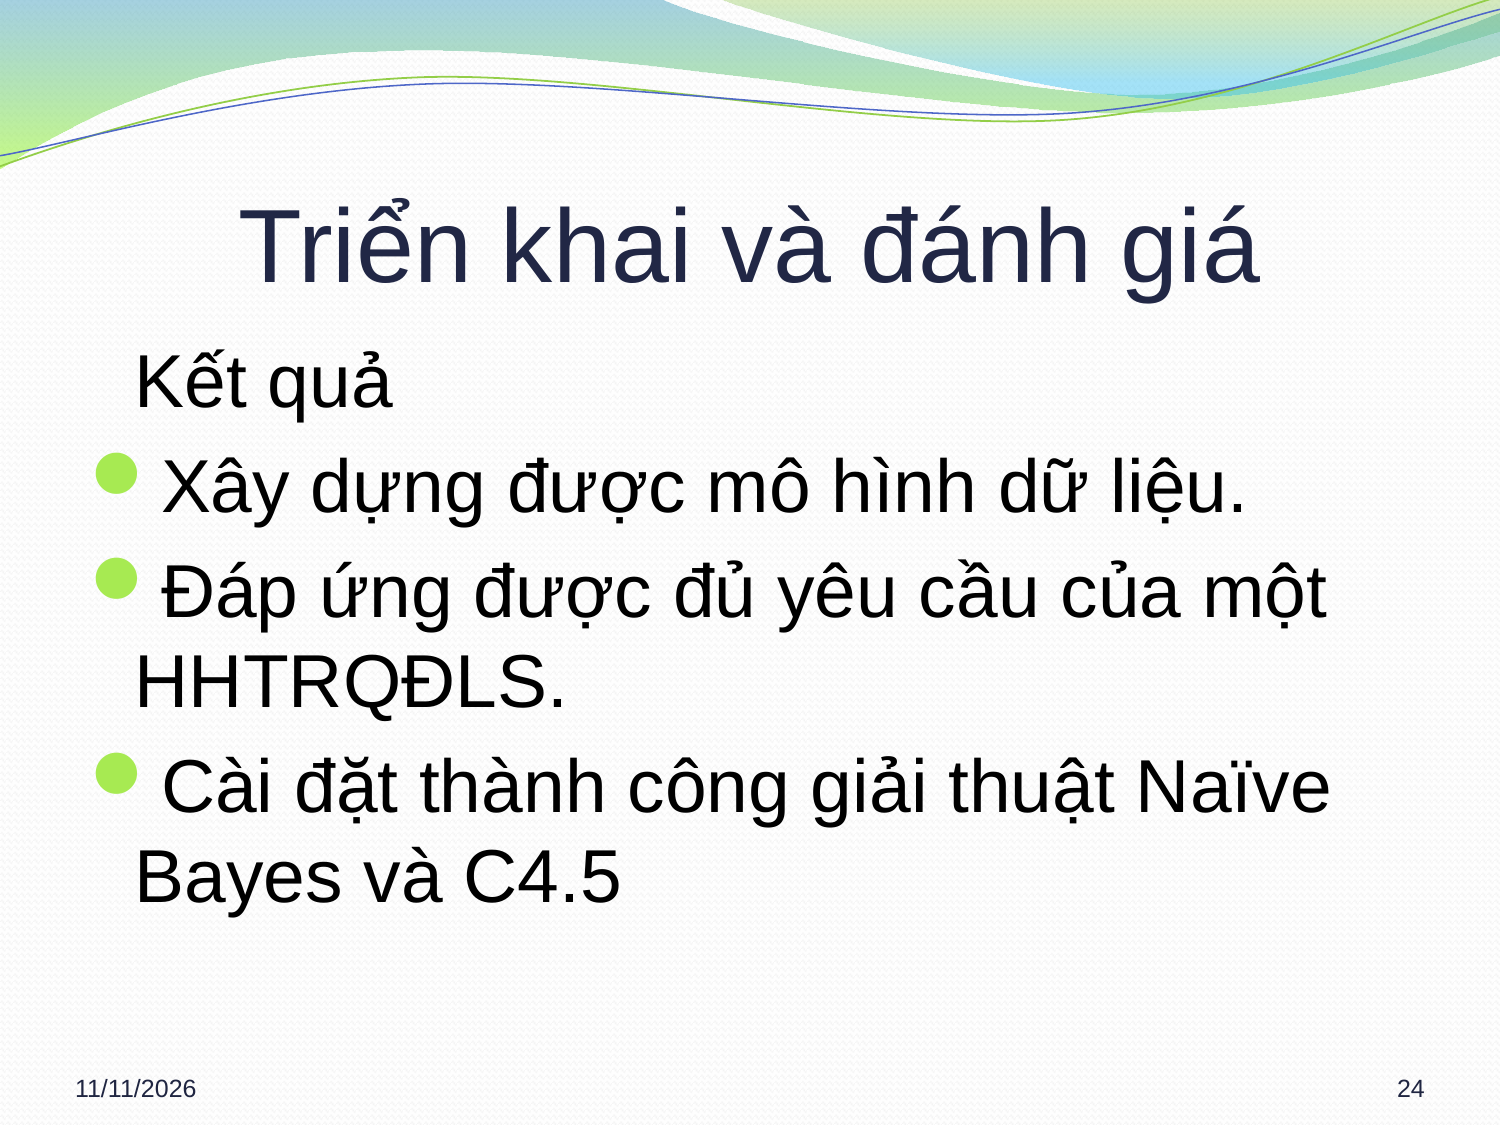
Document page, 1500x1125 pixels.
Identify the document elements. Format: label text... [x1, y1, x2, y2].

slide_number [75, 1042, 425, 1103]
list Kết quả Xây dựng được mô hình dữ liệu. Đáp ứng được đủ yêu cầu của một HHTRQĐLS. Cài đặt thành công giải thuật Naïve Bayes và C4.5 [75, 324, 1425, 1045]
slide_number 24 [1299, 1042, 1425, 1103]
title Triển khai và đánh giá [75, 115, 1425, 303]
